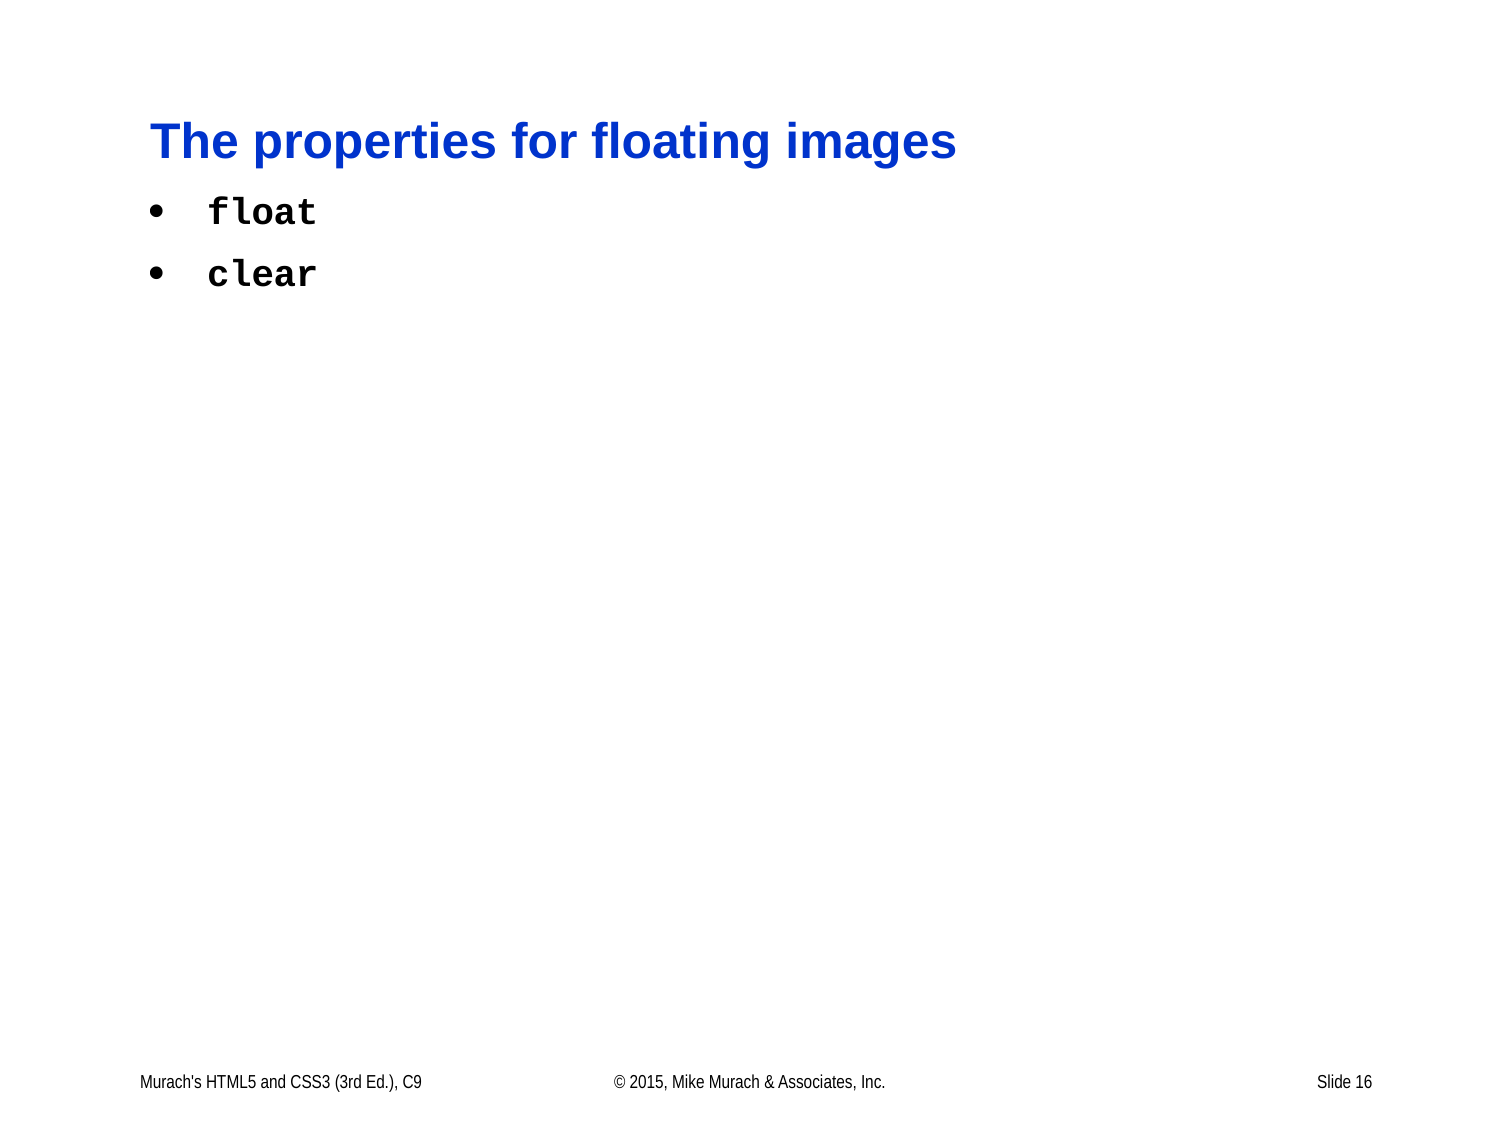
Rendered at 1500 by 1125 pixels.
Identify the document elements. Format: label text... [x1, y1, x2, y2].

footer © 2015, Mike Murach & Associates, Inc. [474, 1025, 1025, 1100]
slide_number Slide 16 [1074, 1025, 1388, 1100]
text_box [149, 112, 1348, 183]
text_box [149, 187, 1348, 311]
slide_number Murach's HTML5 and CSS3 (3rd Ed.), C9 [125, 1025, 450, 1100]
